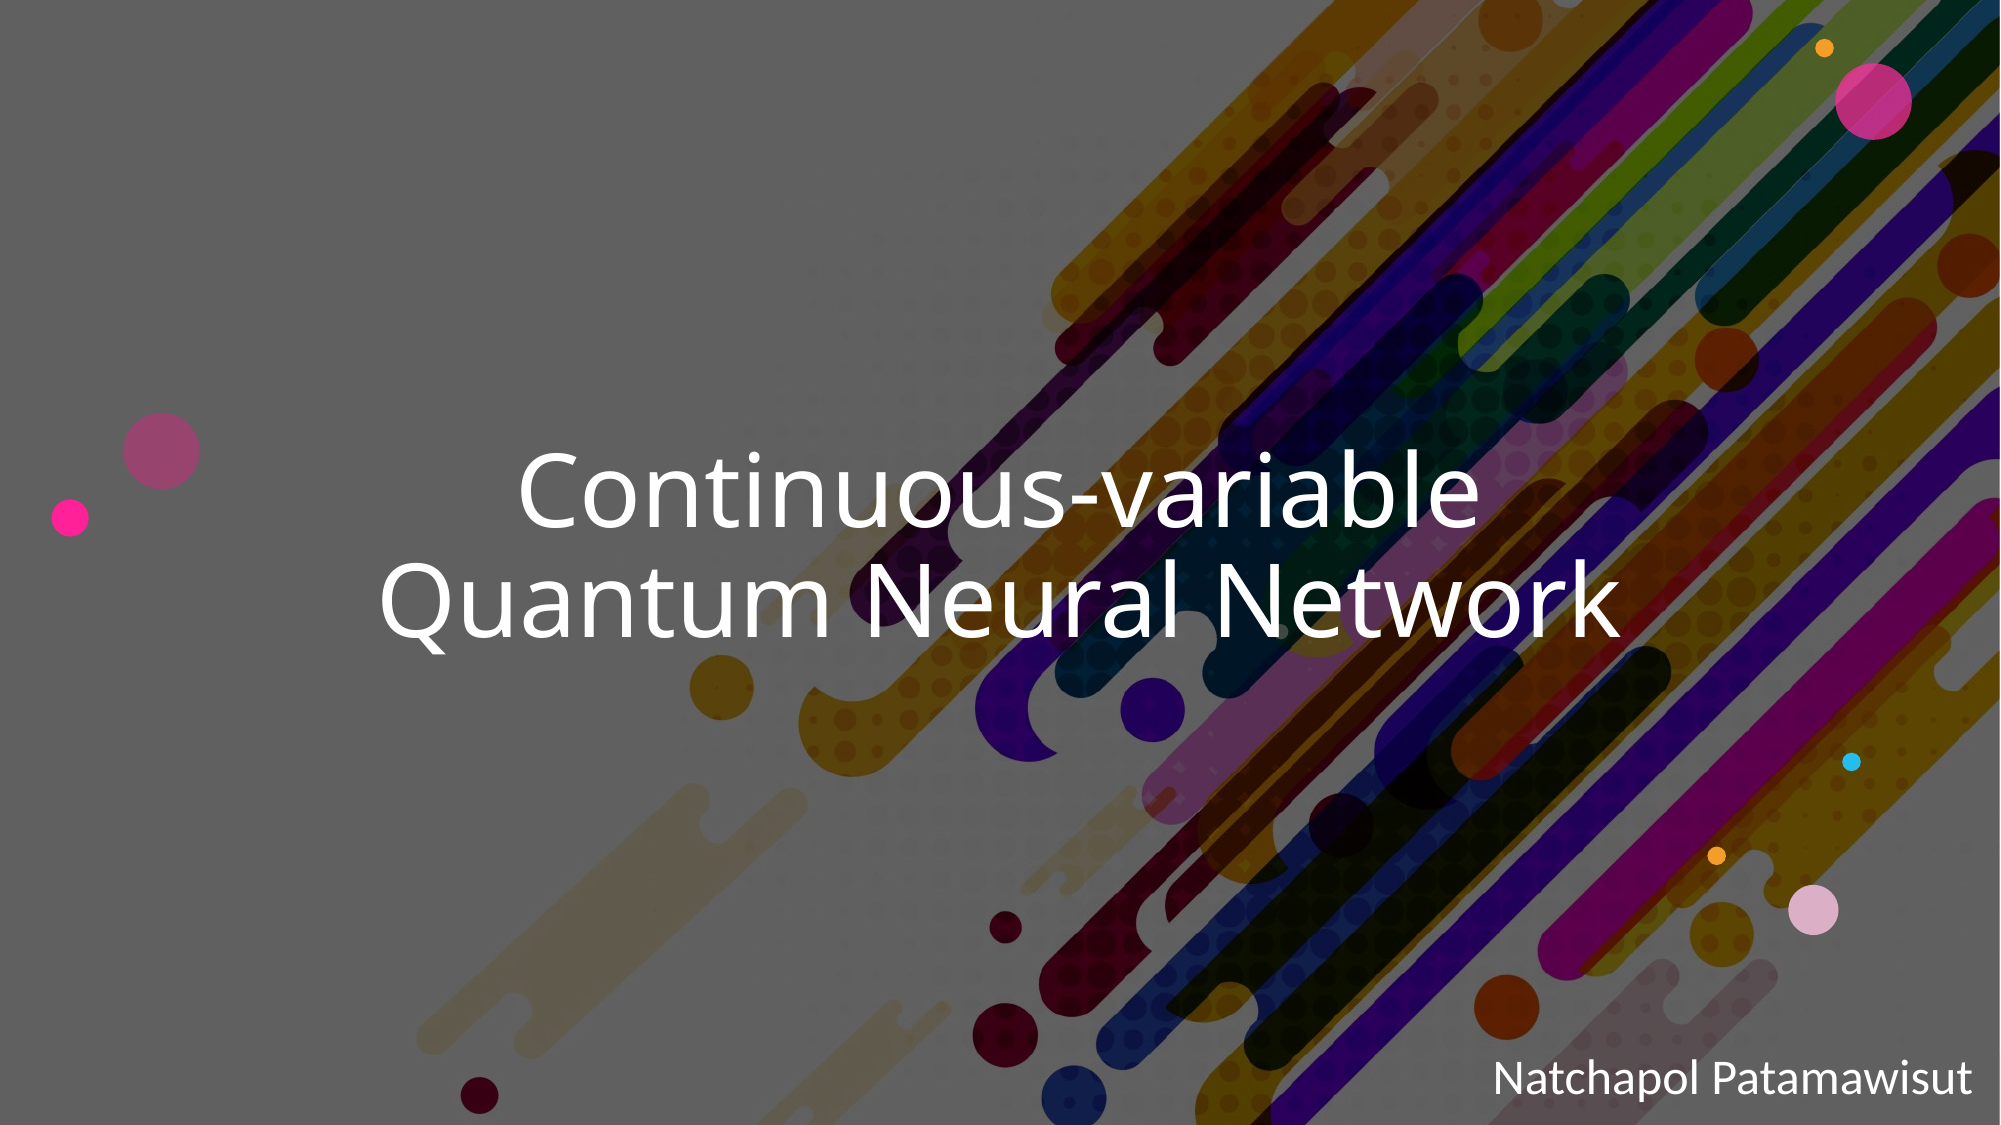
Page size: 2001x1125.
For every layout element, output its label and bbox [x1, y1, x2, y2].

text_box [51, 38, 1912, 936]
picture [0, 0, 2000, 1125]
